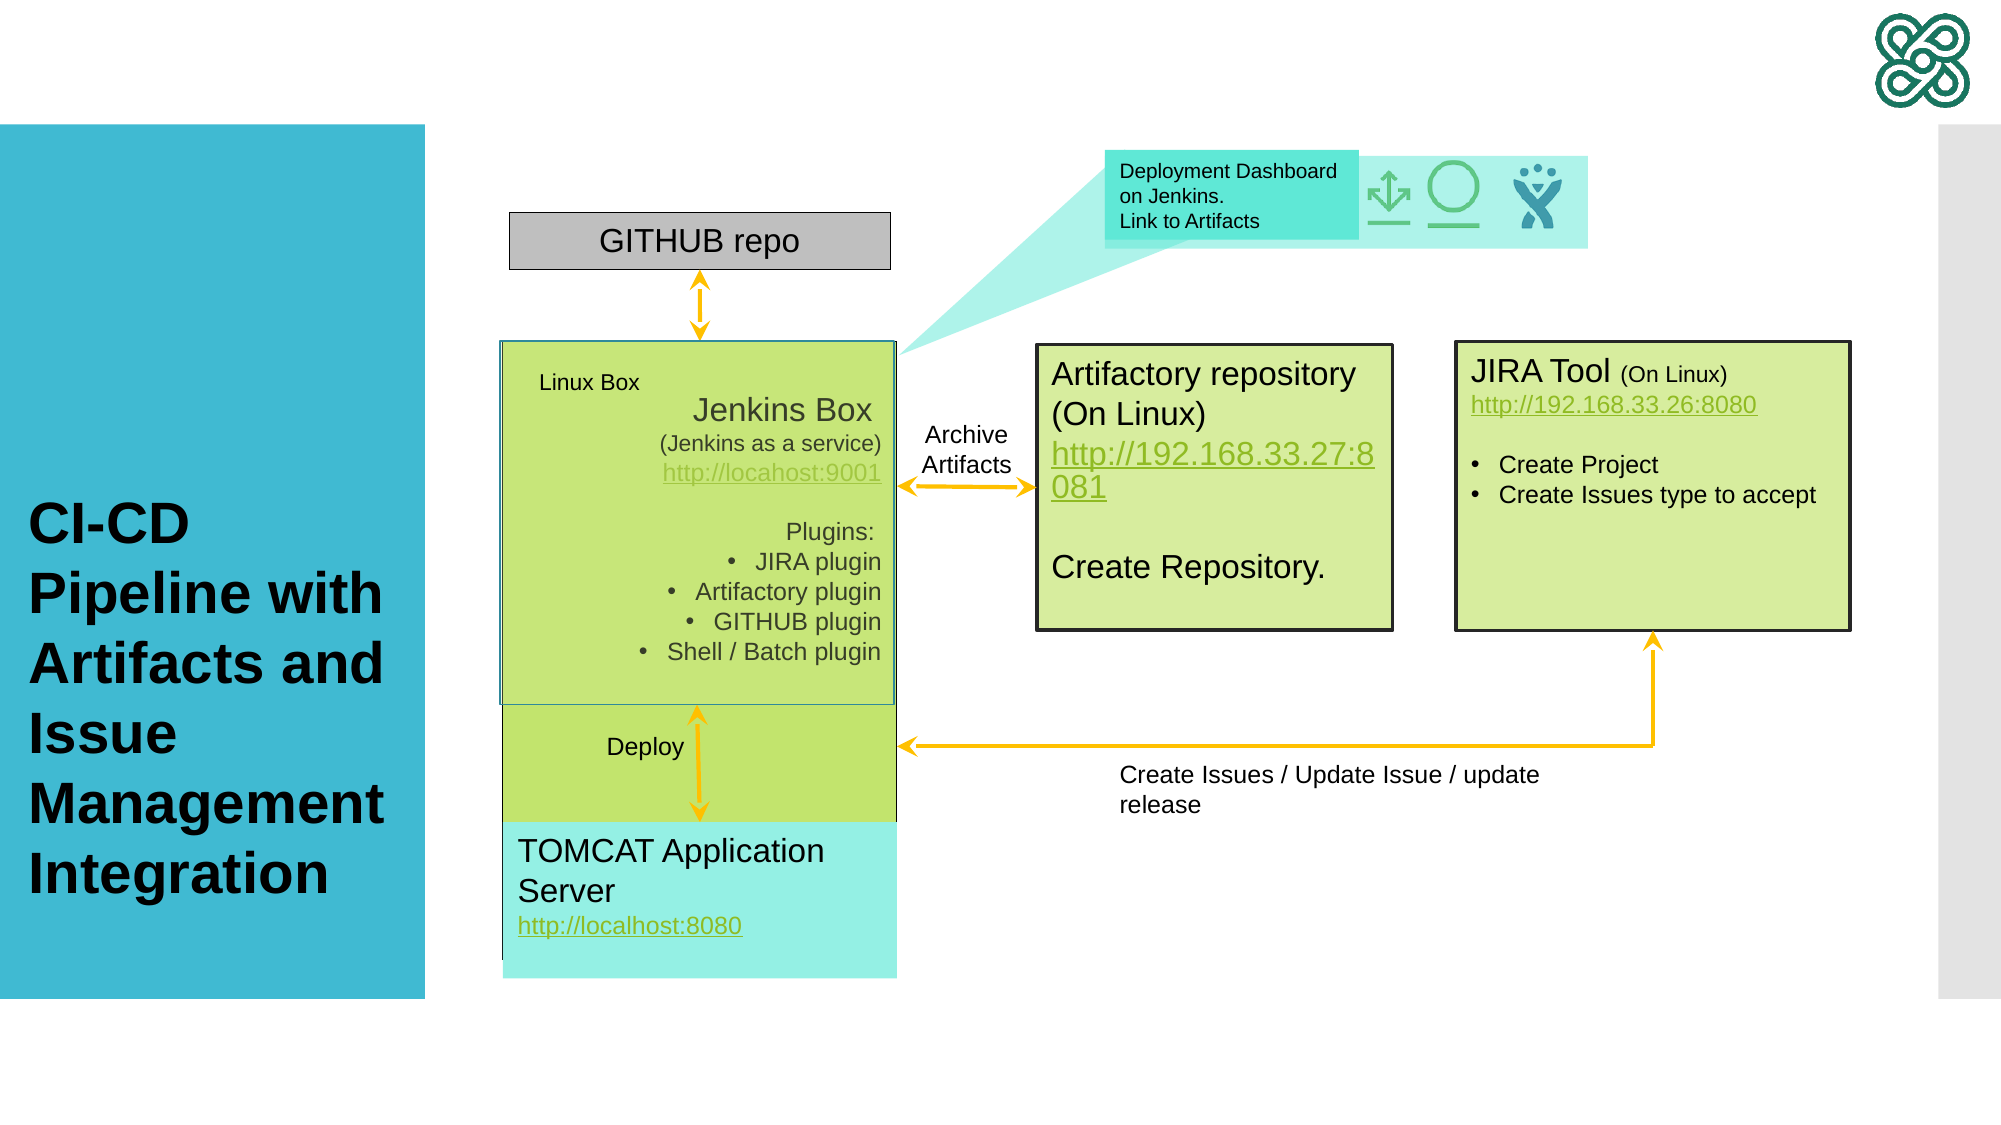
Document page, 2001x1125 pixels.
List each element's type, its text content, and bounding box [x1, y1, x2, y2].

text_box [499, 149, 1851, 979]
text_box CI-CD Pipeline with Artifacts and Issue Management Integration [13, 477, 422, 913]
picture [1875, 13, 1970, 108]
